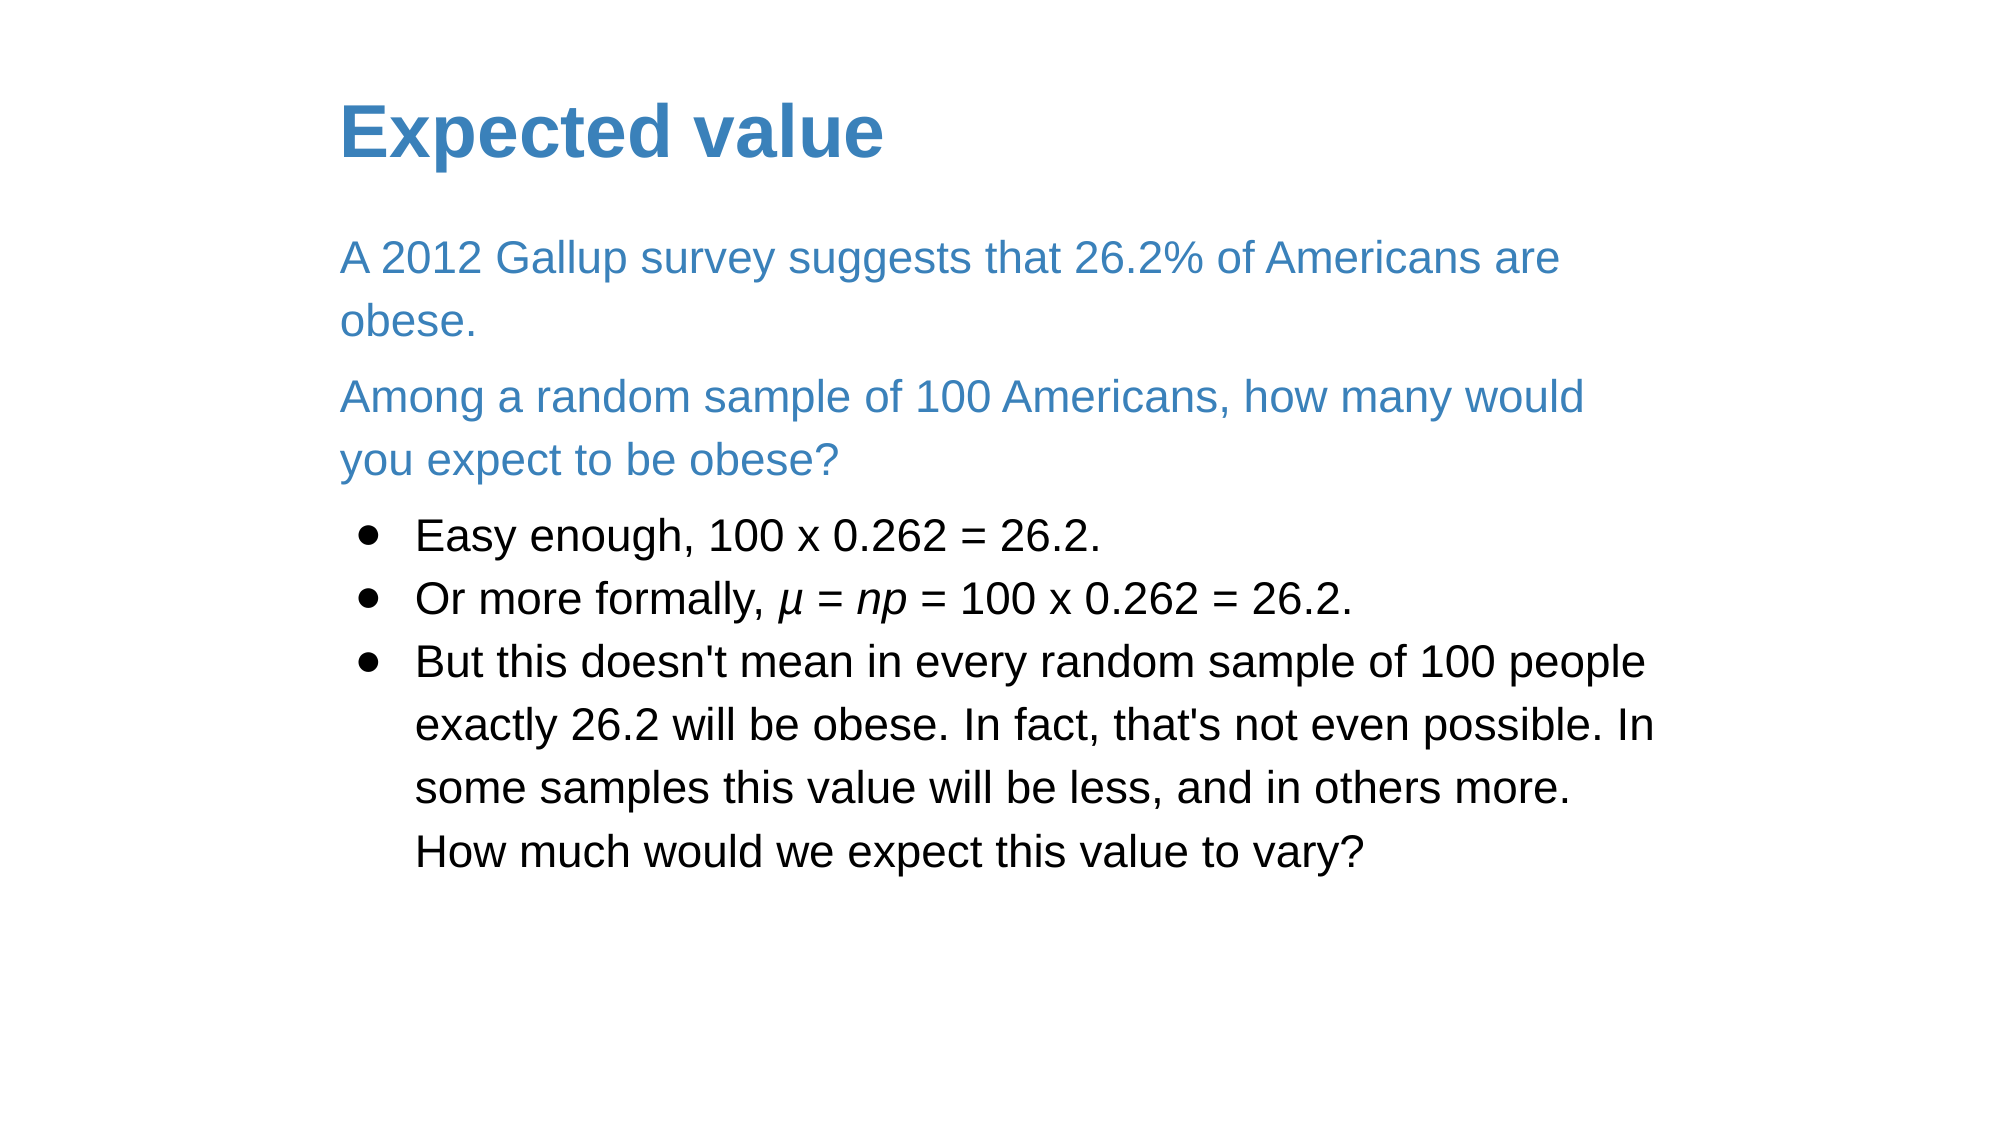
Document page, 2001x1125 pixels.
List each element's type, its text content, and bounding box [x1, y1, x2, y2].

list A 2012 Gallup survey suggests that 26.2% of Americans are obese. Among a random sample of 100 Americans, how many would you expect to be obese? Easy enough, 100 x 0.262 = 26.2. Or more formally, µ = np = 100 x 0.262 = 26.2. But this doesn't mean in every random sample of 100 people exactly 26.2 will be obese. In fact, that's not even possible. In some samples this value will be less, and in others more. How much would we expect this value to vary? [325, 204, 1675, 439]
title Expected value [324, 0, 1675, 188]
